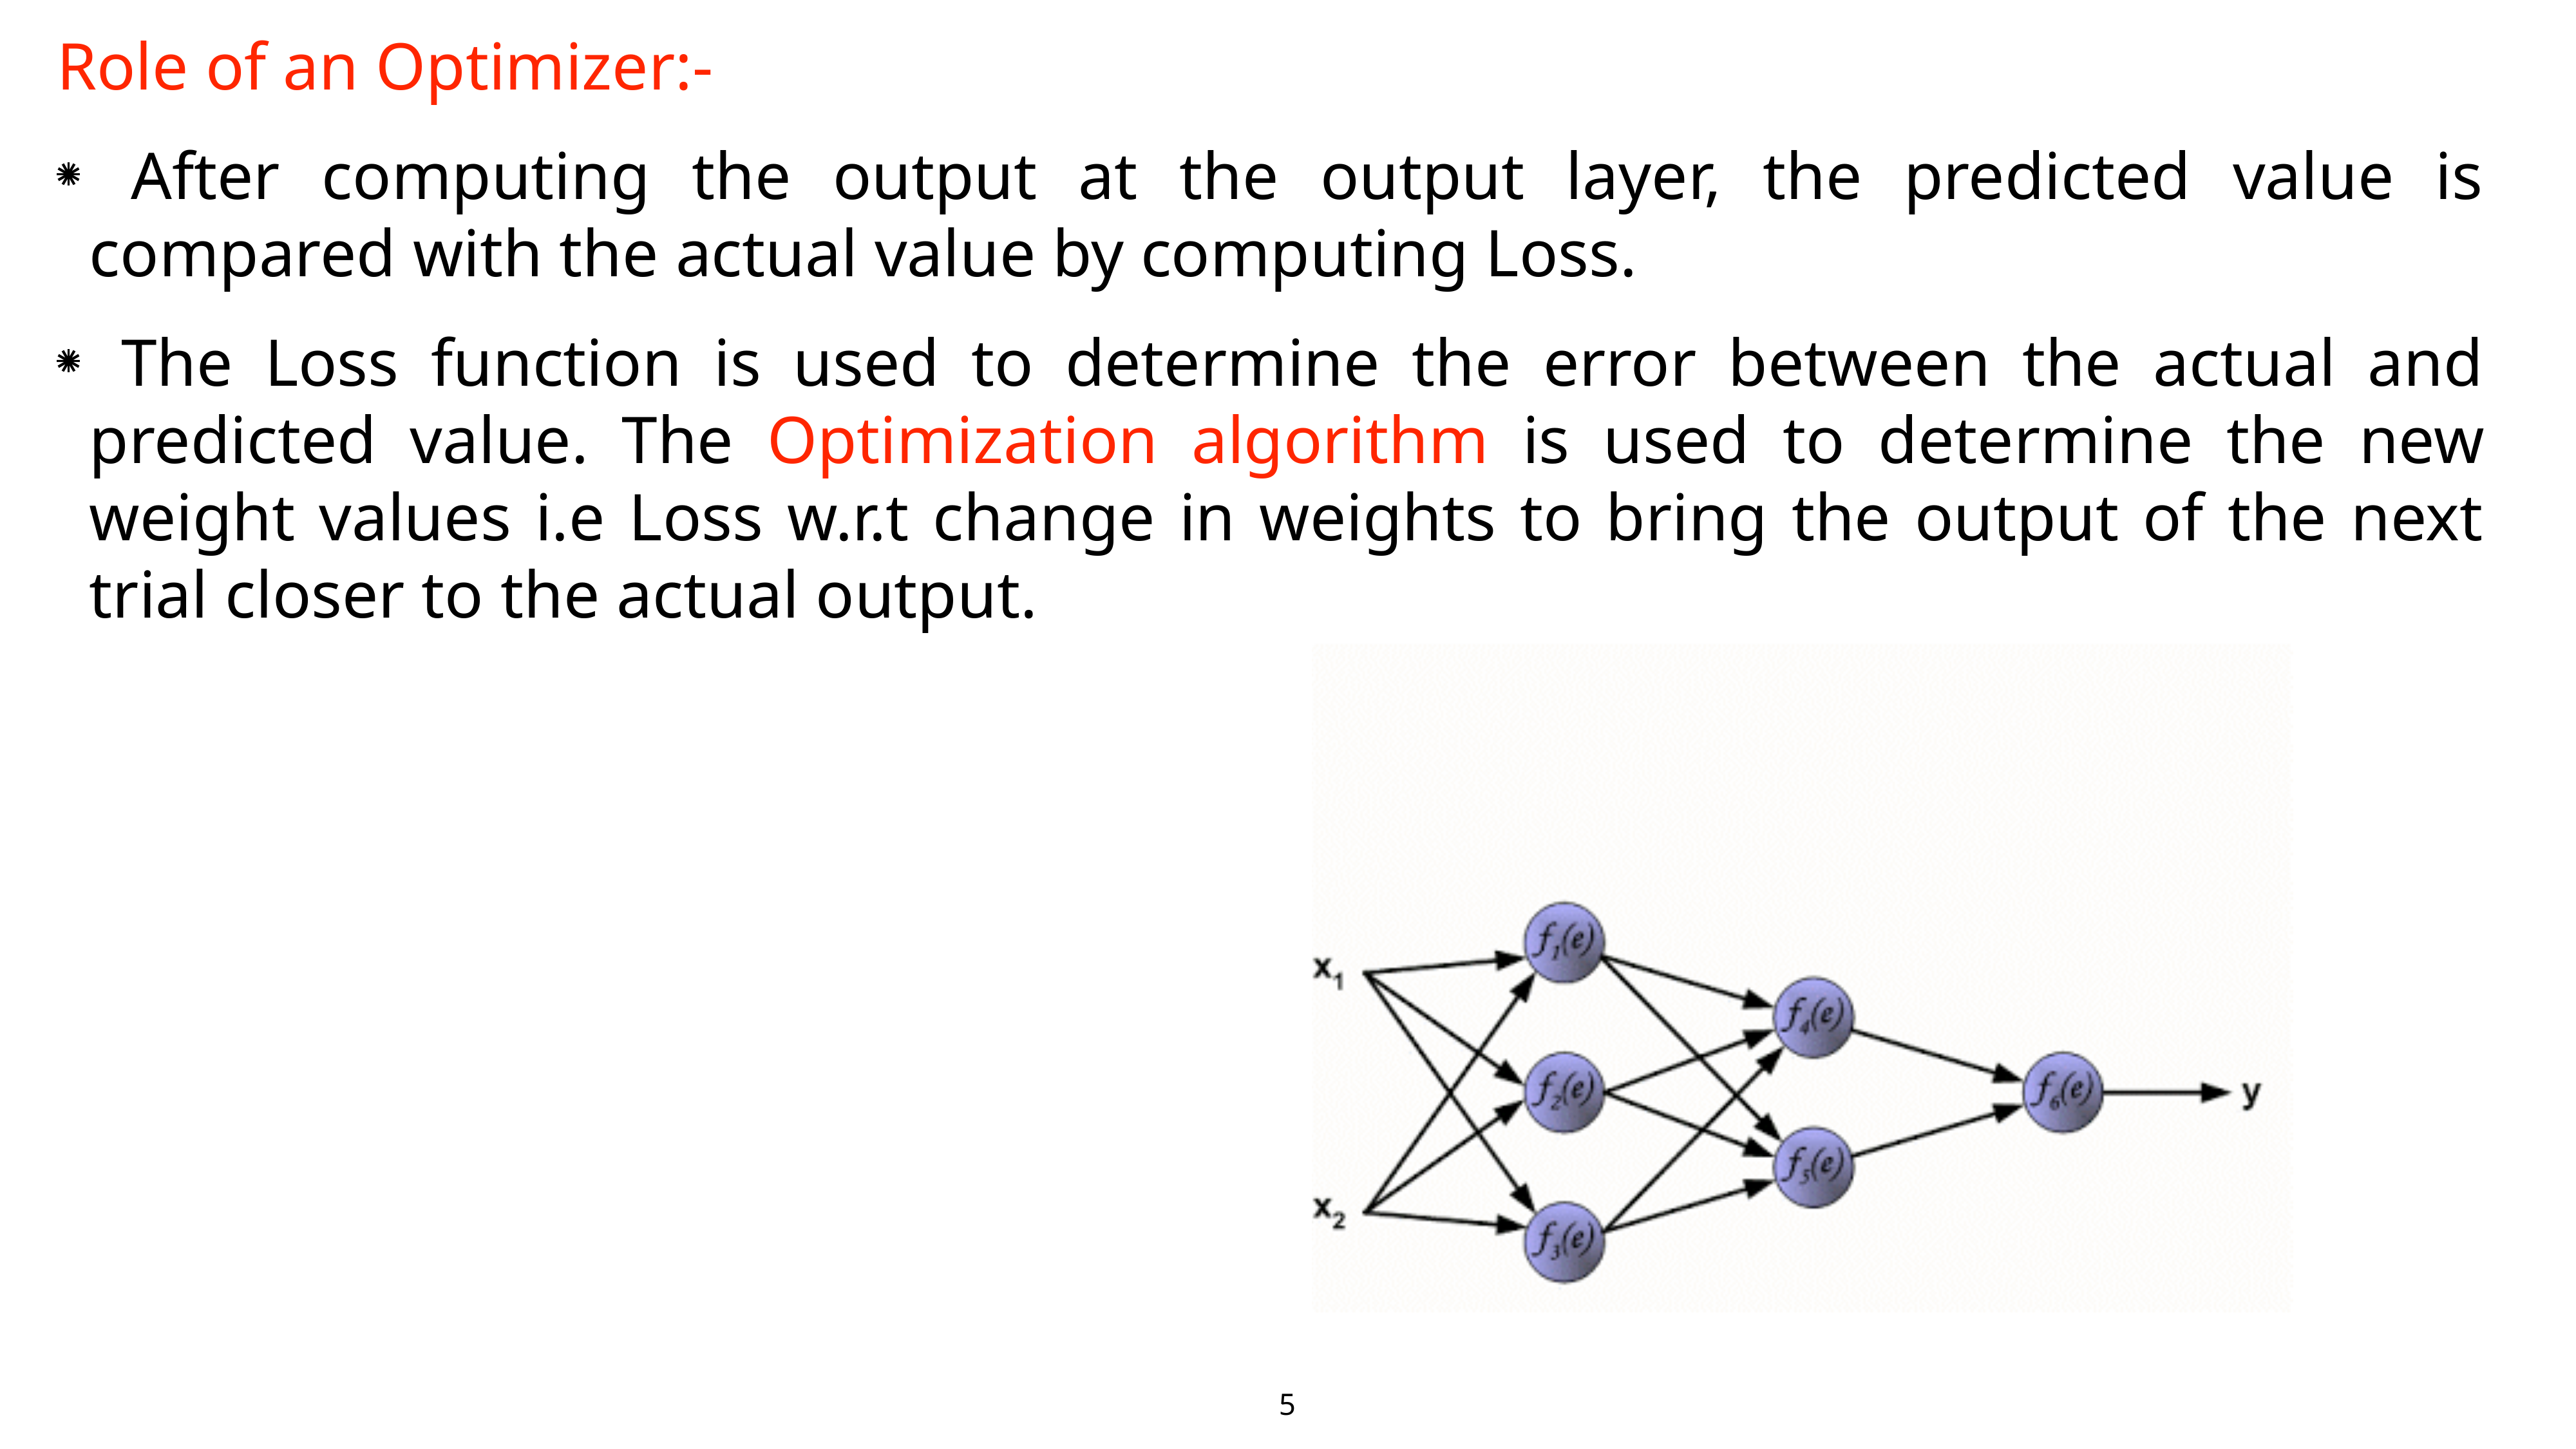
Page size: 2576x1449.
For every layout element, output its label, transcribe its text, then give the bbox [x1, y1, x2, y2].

list Role of an Optimizer:- After computing the output at the output layer, the predicted value is compared with the actual value by computing Loss. The Loss function is used to determine the error between the actual and predicted value. The Optimization algorithm is used to determine the new weight values i.e Loss w.r.t change in weights to bring the output of the next trial closer to the actual output. [51, 19, 2491, 1280]
slide_number 5 [1272, 1381, 1303, 1432]
picture [57, 349, 80, 372]
picture [1312, 642, 2293, 1312]
picture [57, 162, 80, 185]
